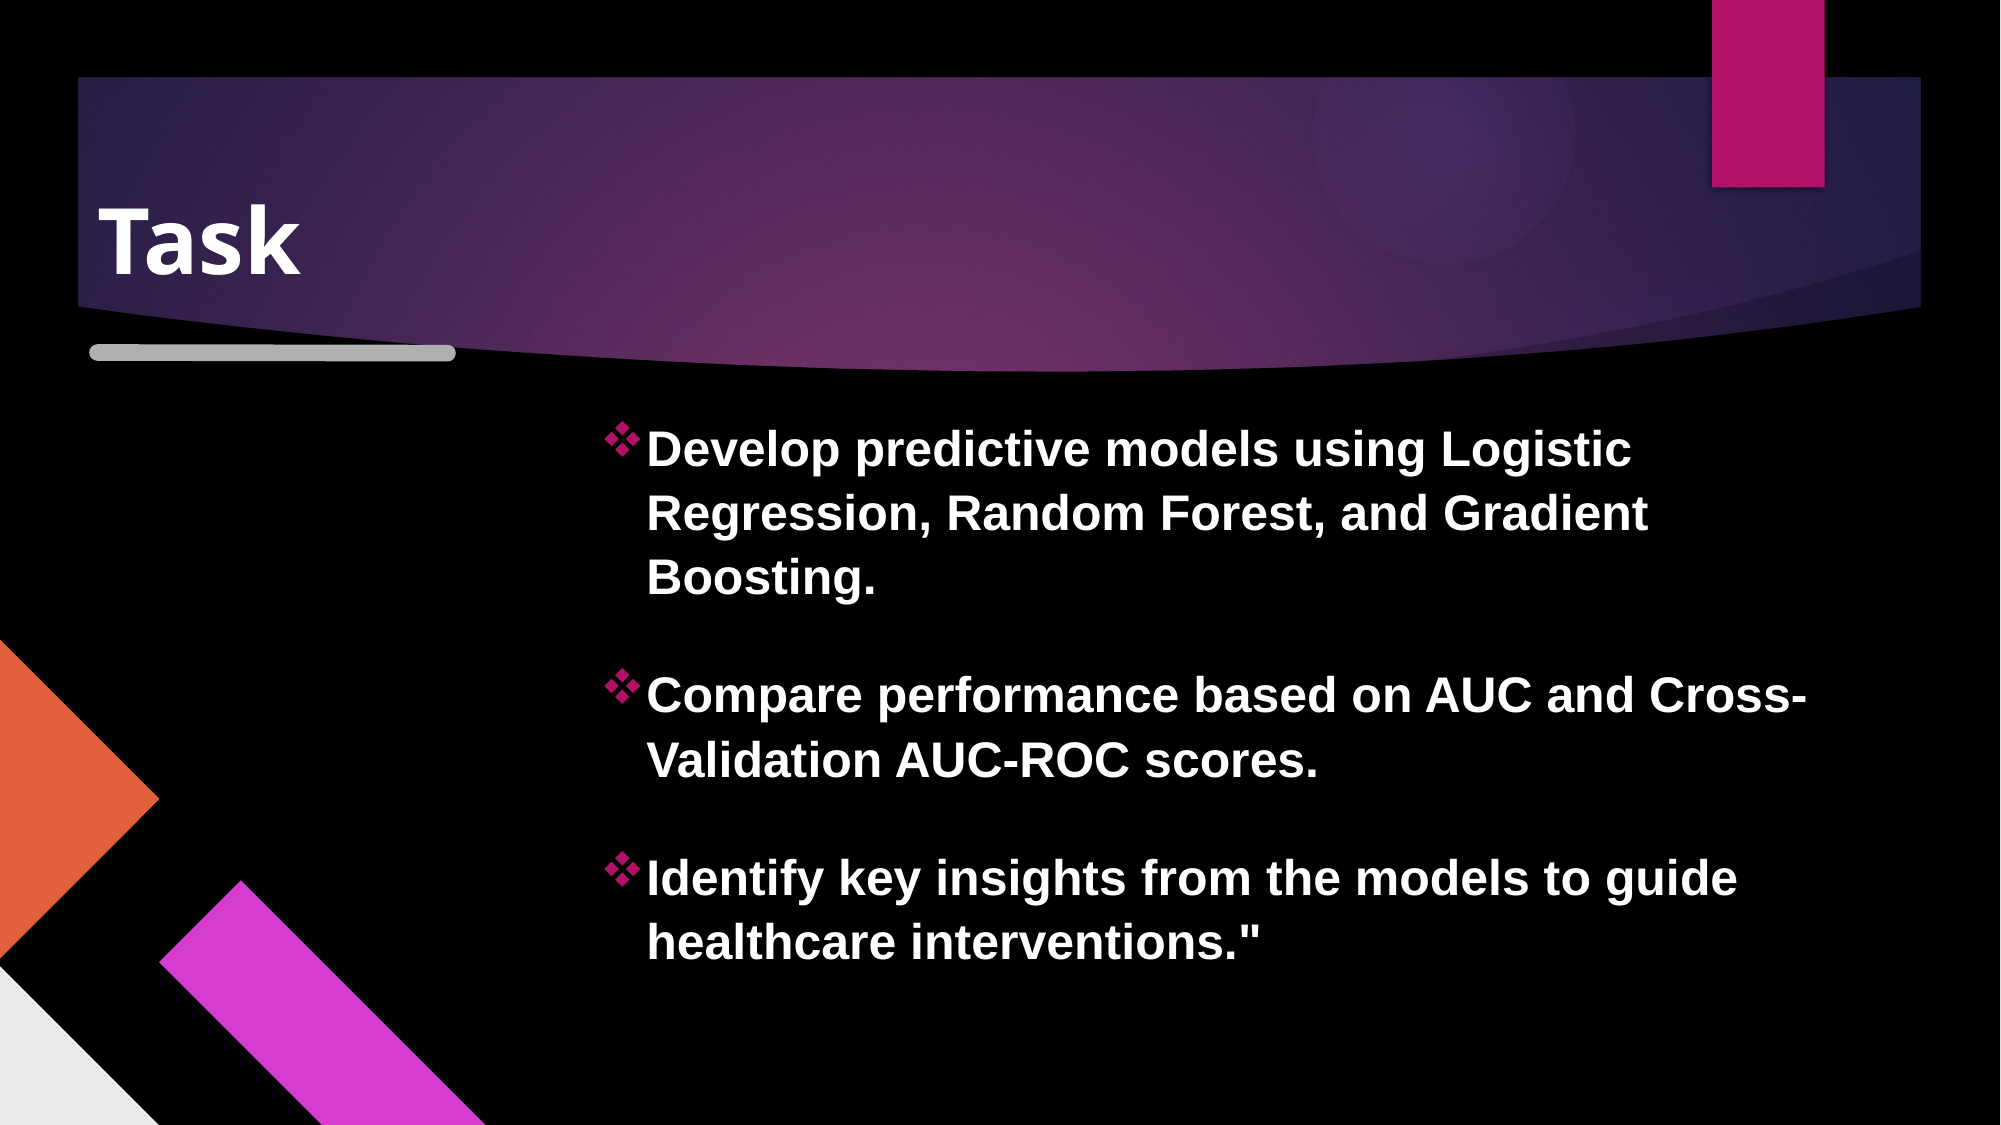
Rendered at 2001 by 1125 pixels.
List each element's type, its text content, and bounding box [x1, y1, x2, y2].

list Develop predictive models using Logistic Regression, Random Forest, and Gradient Boosting. Compare performance based on AUC and Cross-Validation AUC-ROC scores. Identify key insights from the models to guide healthcare interventions." [600, 374, 1882, 982]
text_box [0, 639, 486, 1125]
title Task [97, 16, 1882, 293]
